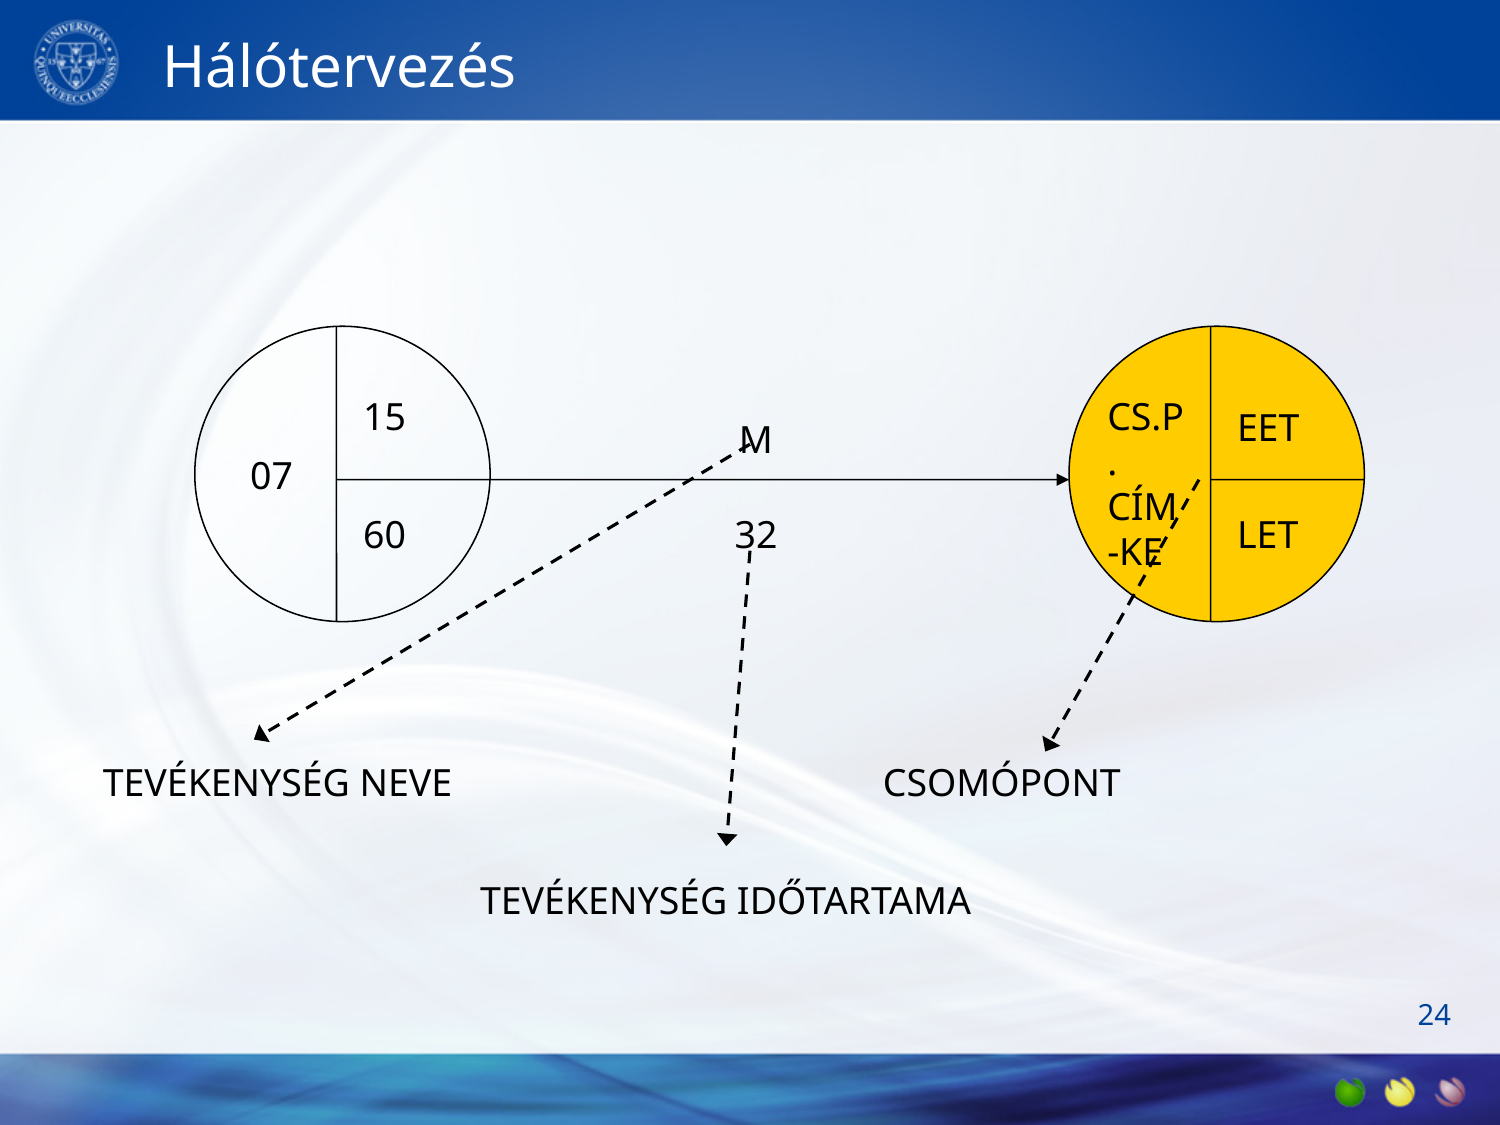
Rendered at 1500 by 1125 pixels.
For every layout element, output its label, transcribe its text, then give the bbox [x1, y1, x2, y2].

text_box 07 [218, 444, 325, 504]
text_box CS.P. CÍM-KE [1092, 385, 1199, 581]
text_box TEVÉKENYSÉG NEVE [53, 751, 502, 812]
picture [0, 0, 1500, 1125]
text_box [1211, 480, 1365, 622]
slide_number 24 [1115, 988, 1467, 1036]
text_box [692, 473, 1069, 486]
text_box TEVÉKENYSÉG IDŐTARTAMA [465, 869, 987, 930]
text_box [253, 724, 272, 743]
text_box [337, 326, 491, 479]
text_box [194, 326, 336, 622]
text_box [716, 828, 738, 847]
text_box EET [1222, 397, 1329, 457]
text_box [1098, 326, 1210, 622]
text_box [1069, 394, 1092, 553]
text_box [1211, 326, 1365, 479]
text_box LET [1222, 503, 1329, 564]
title Hálótervezés [147, 18, 1460, 110]
text_box M [702, 408, 810, 469]
text_box CSOMÓPONT [868, 751, 1164, 812]
text_box 60 [348, 503, 455, 564]
text_box 15 [348, 385, 455, 446]
text_box [1042, 735, 1061, 751]
text_box 32 [702, 503, 810, 564]
text_box [337, 480, 490, 622]
